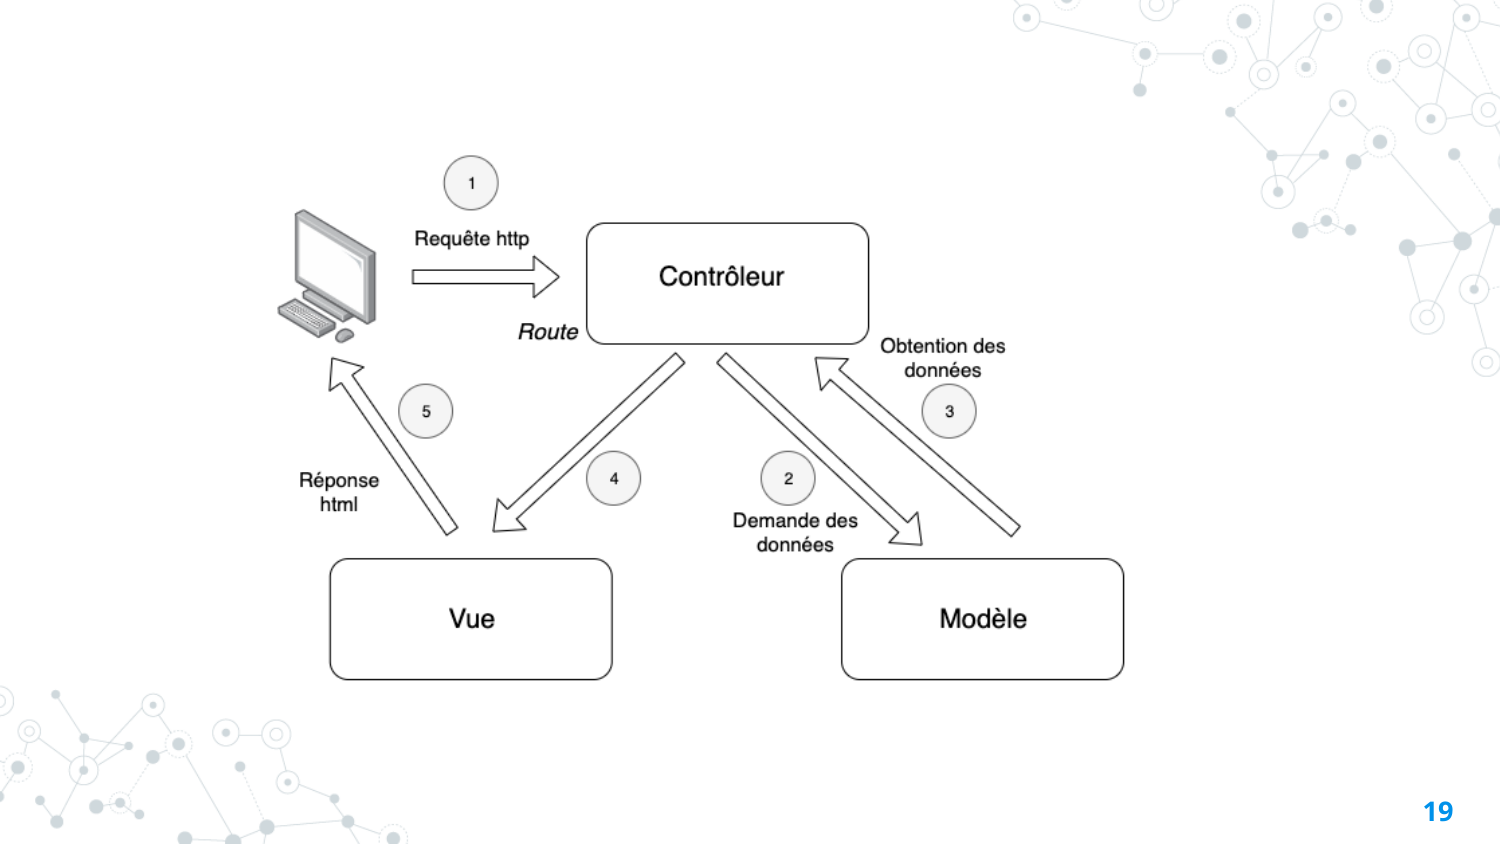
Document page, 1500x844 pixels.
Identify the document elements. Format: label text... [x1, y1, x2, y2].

picture [0, 0, 1500, 844]
slide_number 19 [1378, 779, 1469, 844]
